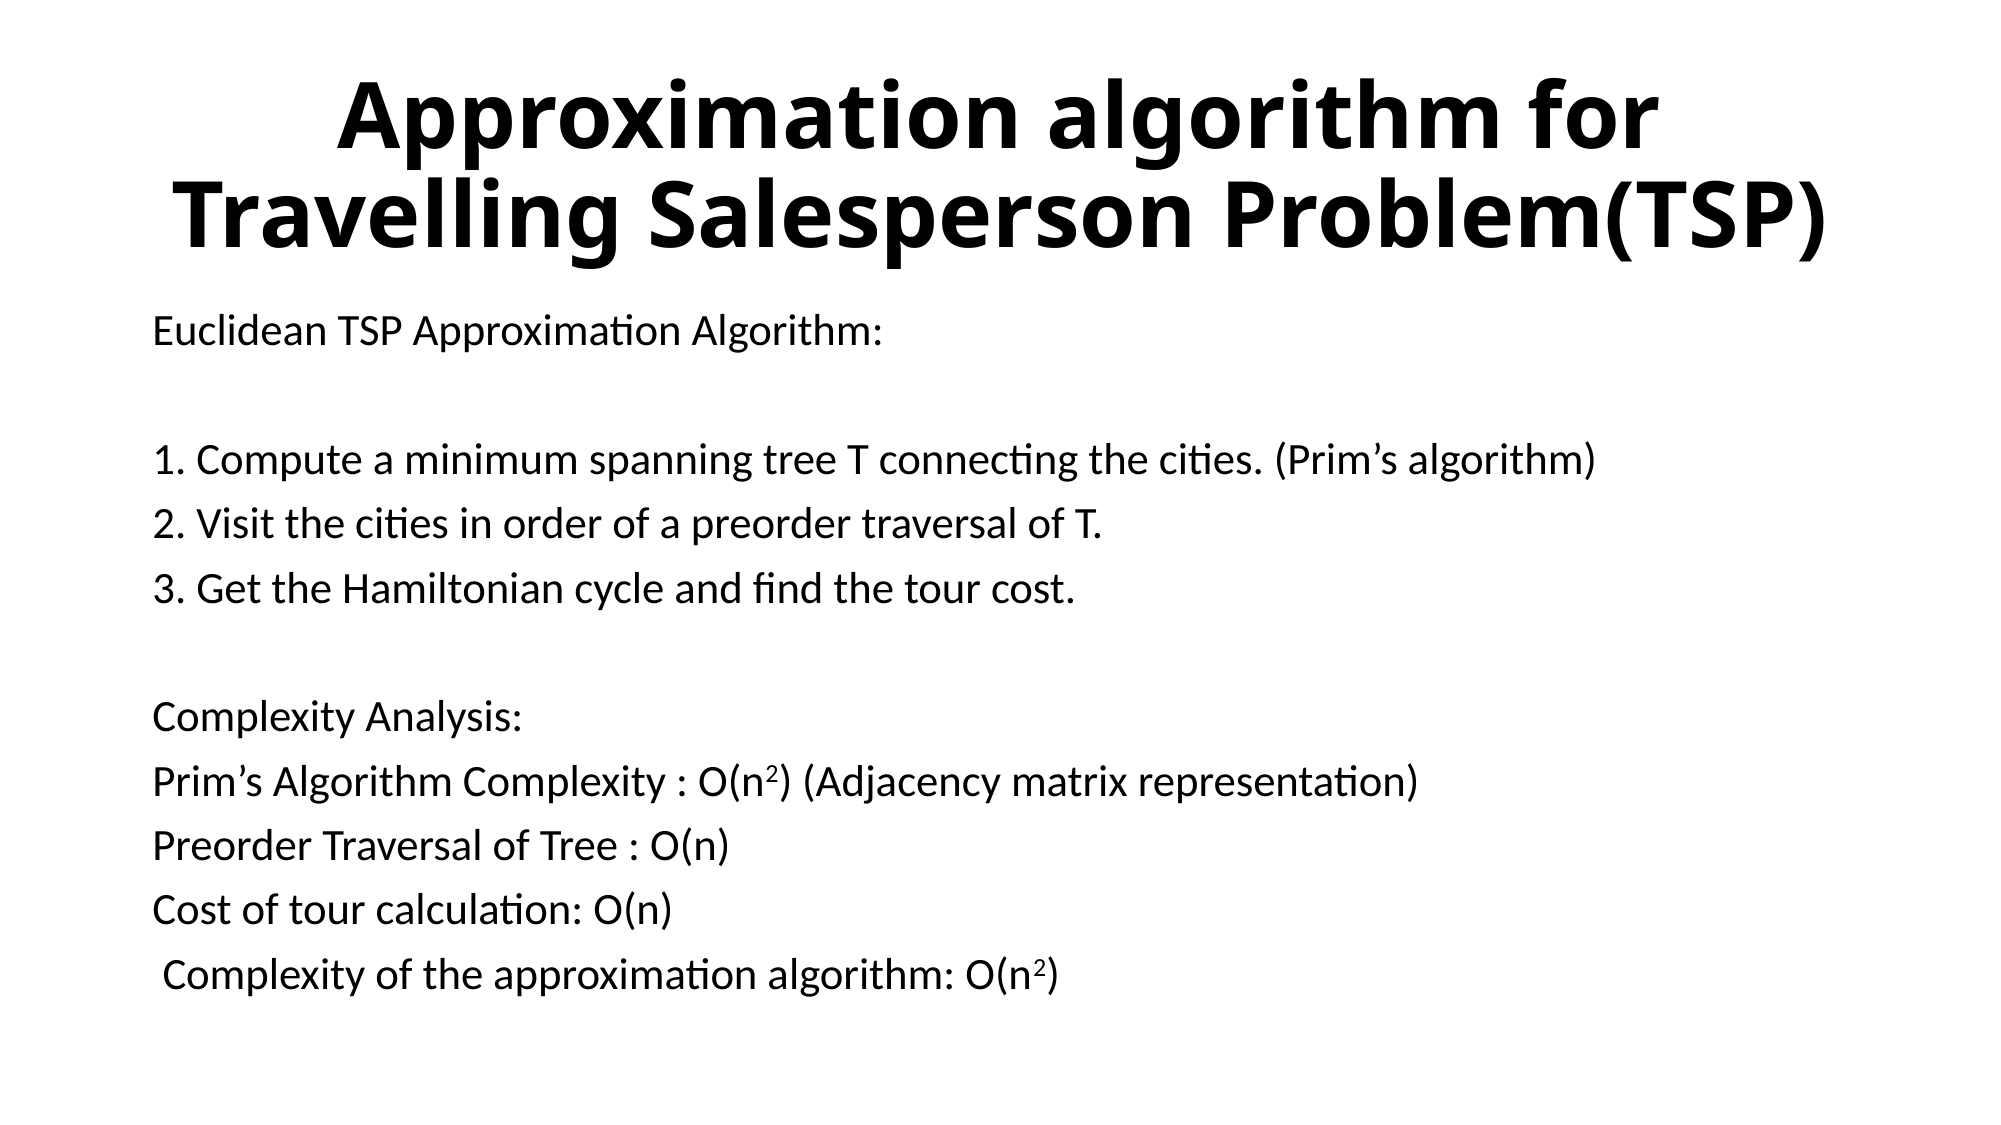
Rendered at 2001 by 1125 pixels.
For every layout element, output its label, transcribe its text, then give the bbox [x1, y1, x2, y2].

list Euclidean TSP Approximation Algorithm: 1. Compute a minimum spanning tree T connecting the cities. (Prim’s algorithm) 2. Visit the cities in order of a preorder traversal of T. 3. Get the Hamiltonian cycle and find the tour cost. Complexity Analysis: Prim’s Algorithm Complexity : O(n2) (Adjacency matrix representation) Preorder Traversal of Tree : O(n) Cost of tour calculation: O(n) Complexity of the approximation algorithm: O(n2) [137, 299, 1863, 1014]
title Approximation algorithm for Travelling Salesperson Problem(TSP) [137, 59, 1863, 278]
